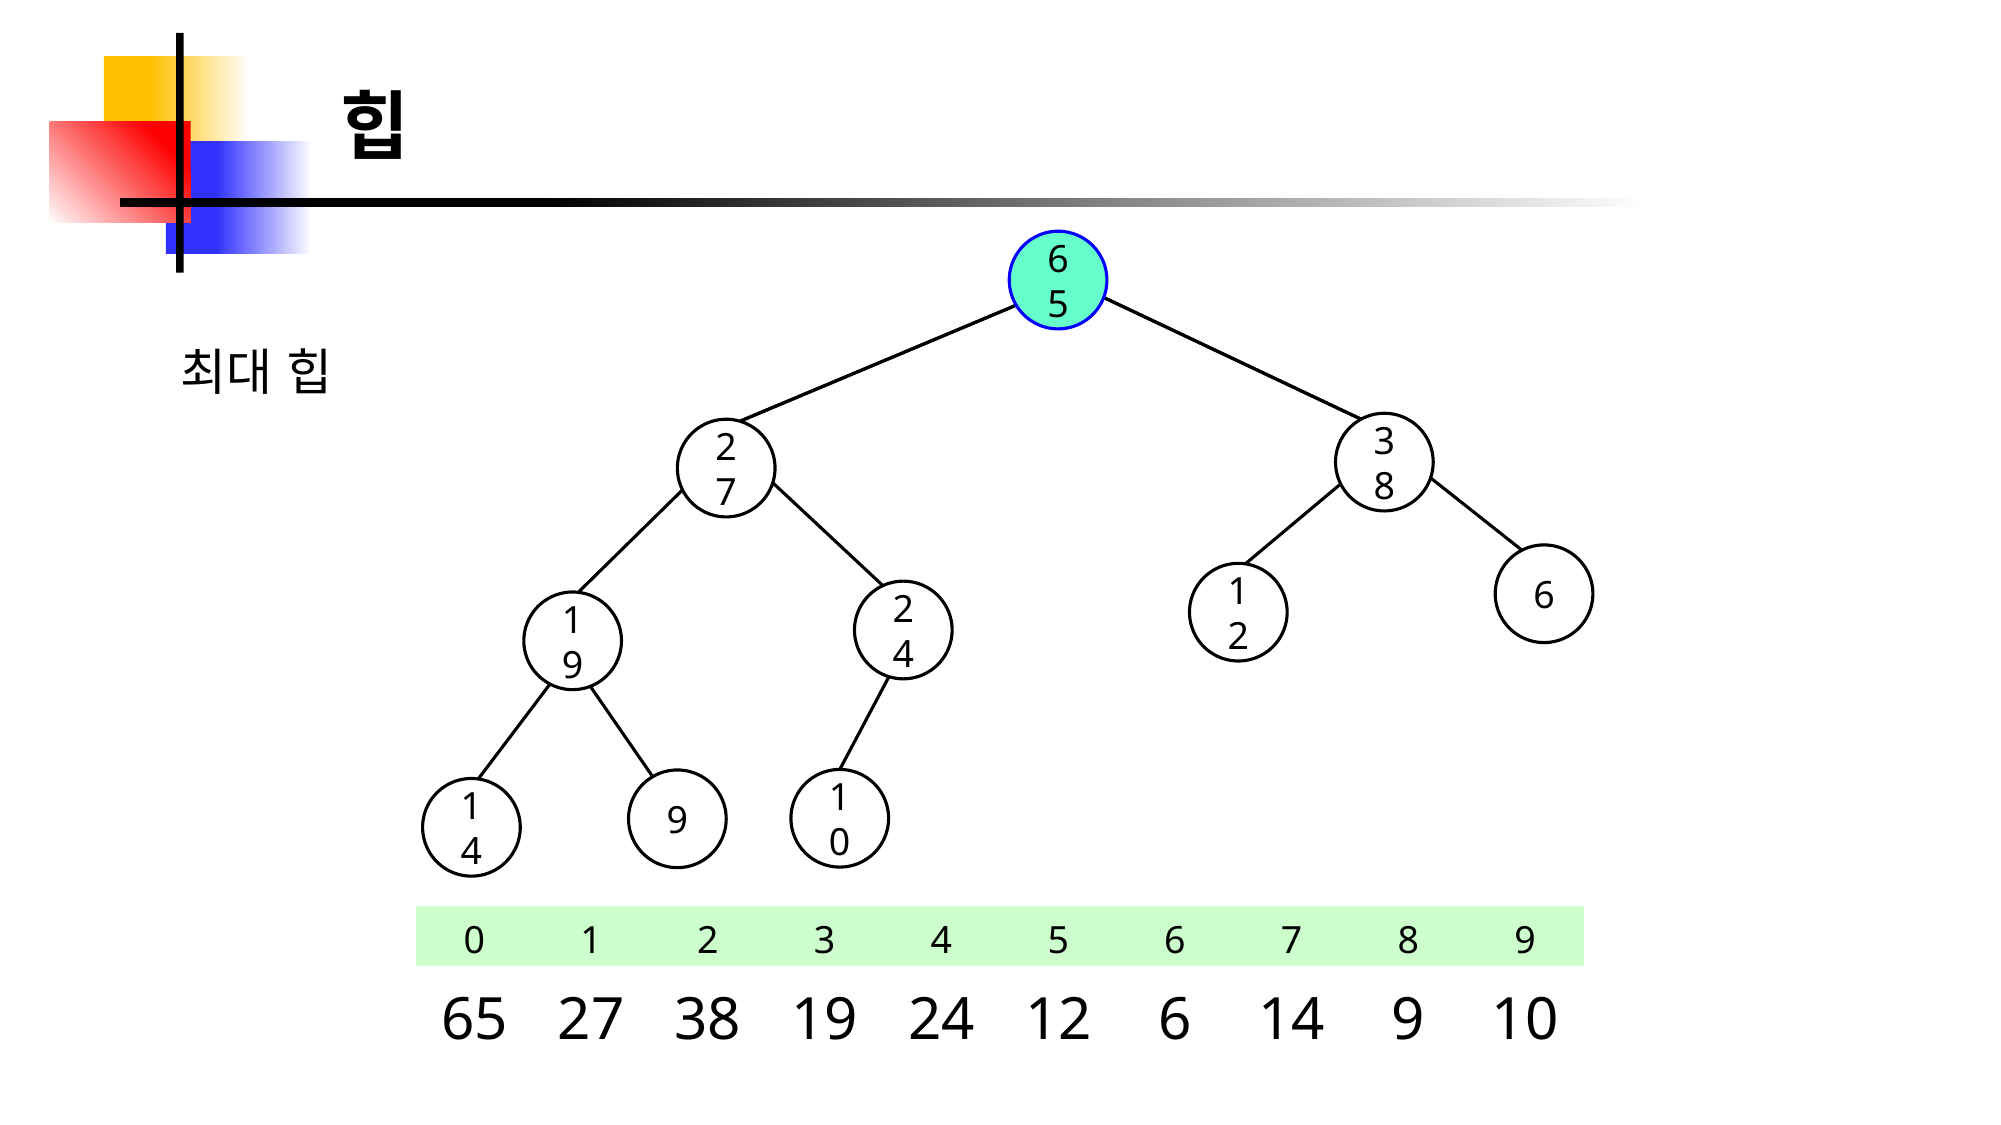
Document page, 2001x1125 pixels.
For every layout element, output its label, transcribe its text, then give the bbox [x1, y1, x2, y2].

table_cell 24 [883, 966, 1000, 1068]
table_header 3 [766, 906, 883, 966]
table_header 8 [1350, 906, 1467, 966]
table_header 0 [416, 906, 533, 966]
table_header 2 [649, 906, 766, 966]
table_cell 27 [533, 966, 649, 1068]
table_header 9 [1467, 906, 1584, 966]
table_header 4 [883, 906, 1000, 966]
text_box 최대 힙 [165, 333, 377, 409]
table_cell 9 [1350, 966, 1467, 1068]
table_header 6 [1116, 906, 1233, 966]
table_cell 19 [766, 966, 883, 1068]
table_cell 65 [416, 966, 533, 1068]
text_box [49, 32, 1644, 273]
table_header 1 [533, 906, 649, 966]
table_cell 38 [649, 966, 766, 1068]
table_header 7 [1233, 906, 1350, 966]
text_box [422, 231, 1593, 877]
table_header 5 [1000, 906, 1116, 966]
table_cell 6 [1116, 966, 1233, 1068]
table_cell 10 [1467, 966, 1584, 1068]
table_cell 12 [1000, 966, 1116, 1068]
table_cell 14 [1233, 966, 1350, 1068]
